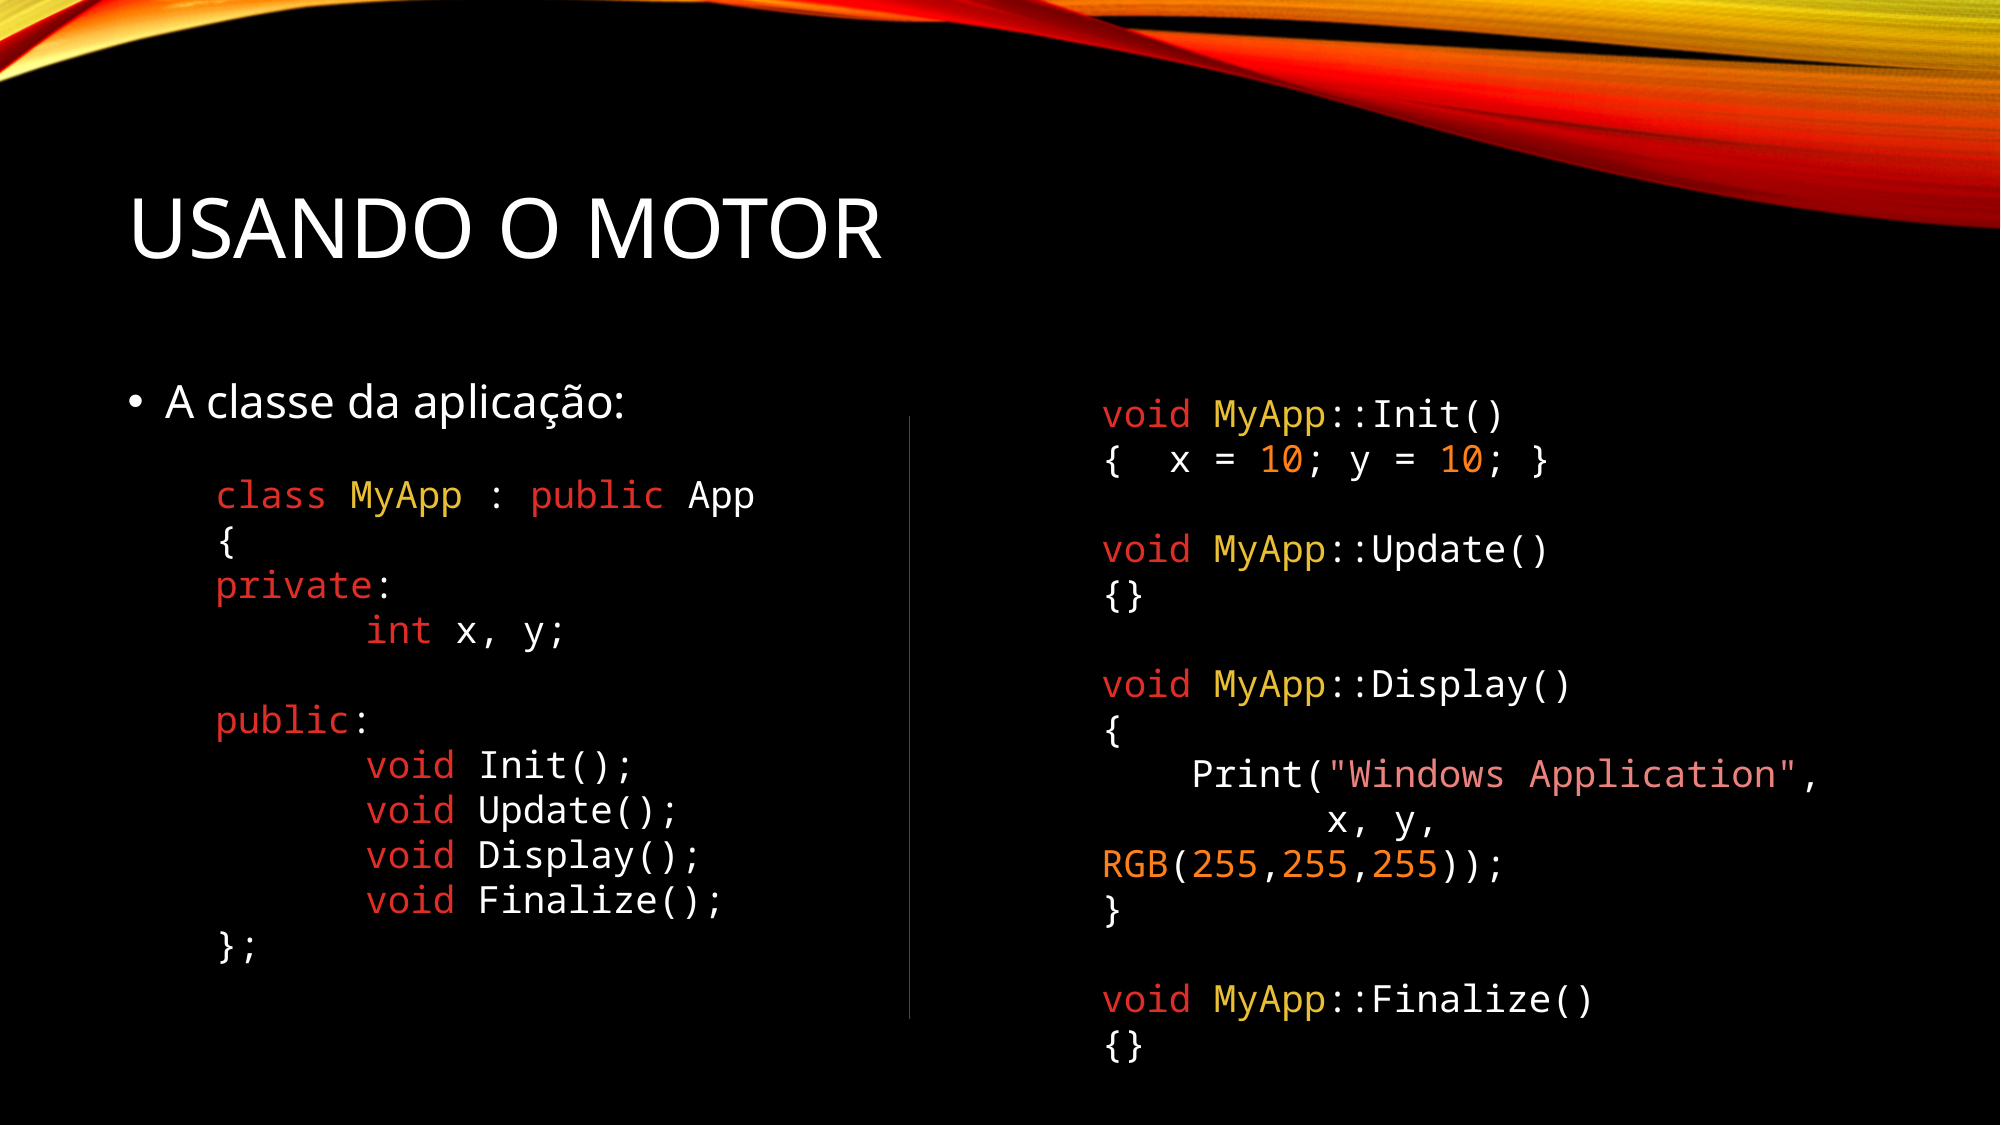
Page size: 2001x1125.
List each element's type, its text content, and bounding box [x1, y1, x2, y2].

list A classe da aplicação: [112, 360, 1888, 1021]
picture [0, 0, 2001, 231]
text_box class MyApp : public App { private: int x, y; public: void Init(); void Update(); void Display(); void Finalize(); }; [200, 463, 899, 974]
text_box void MyApp::Init() { x = 10; y = 10; } void MyApp::Update() {} void MyApp::Display() { Print("Windows Application", x, y, RGB(255,255,255)); } void MyApp::Finalize() {} [1086, 382, 1878, 1073]
title Usando o Motor [112, 125, 1888, 338]
